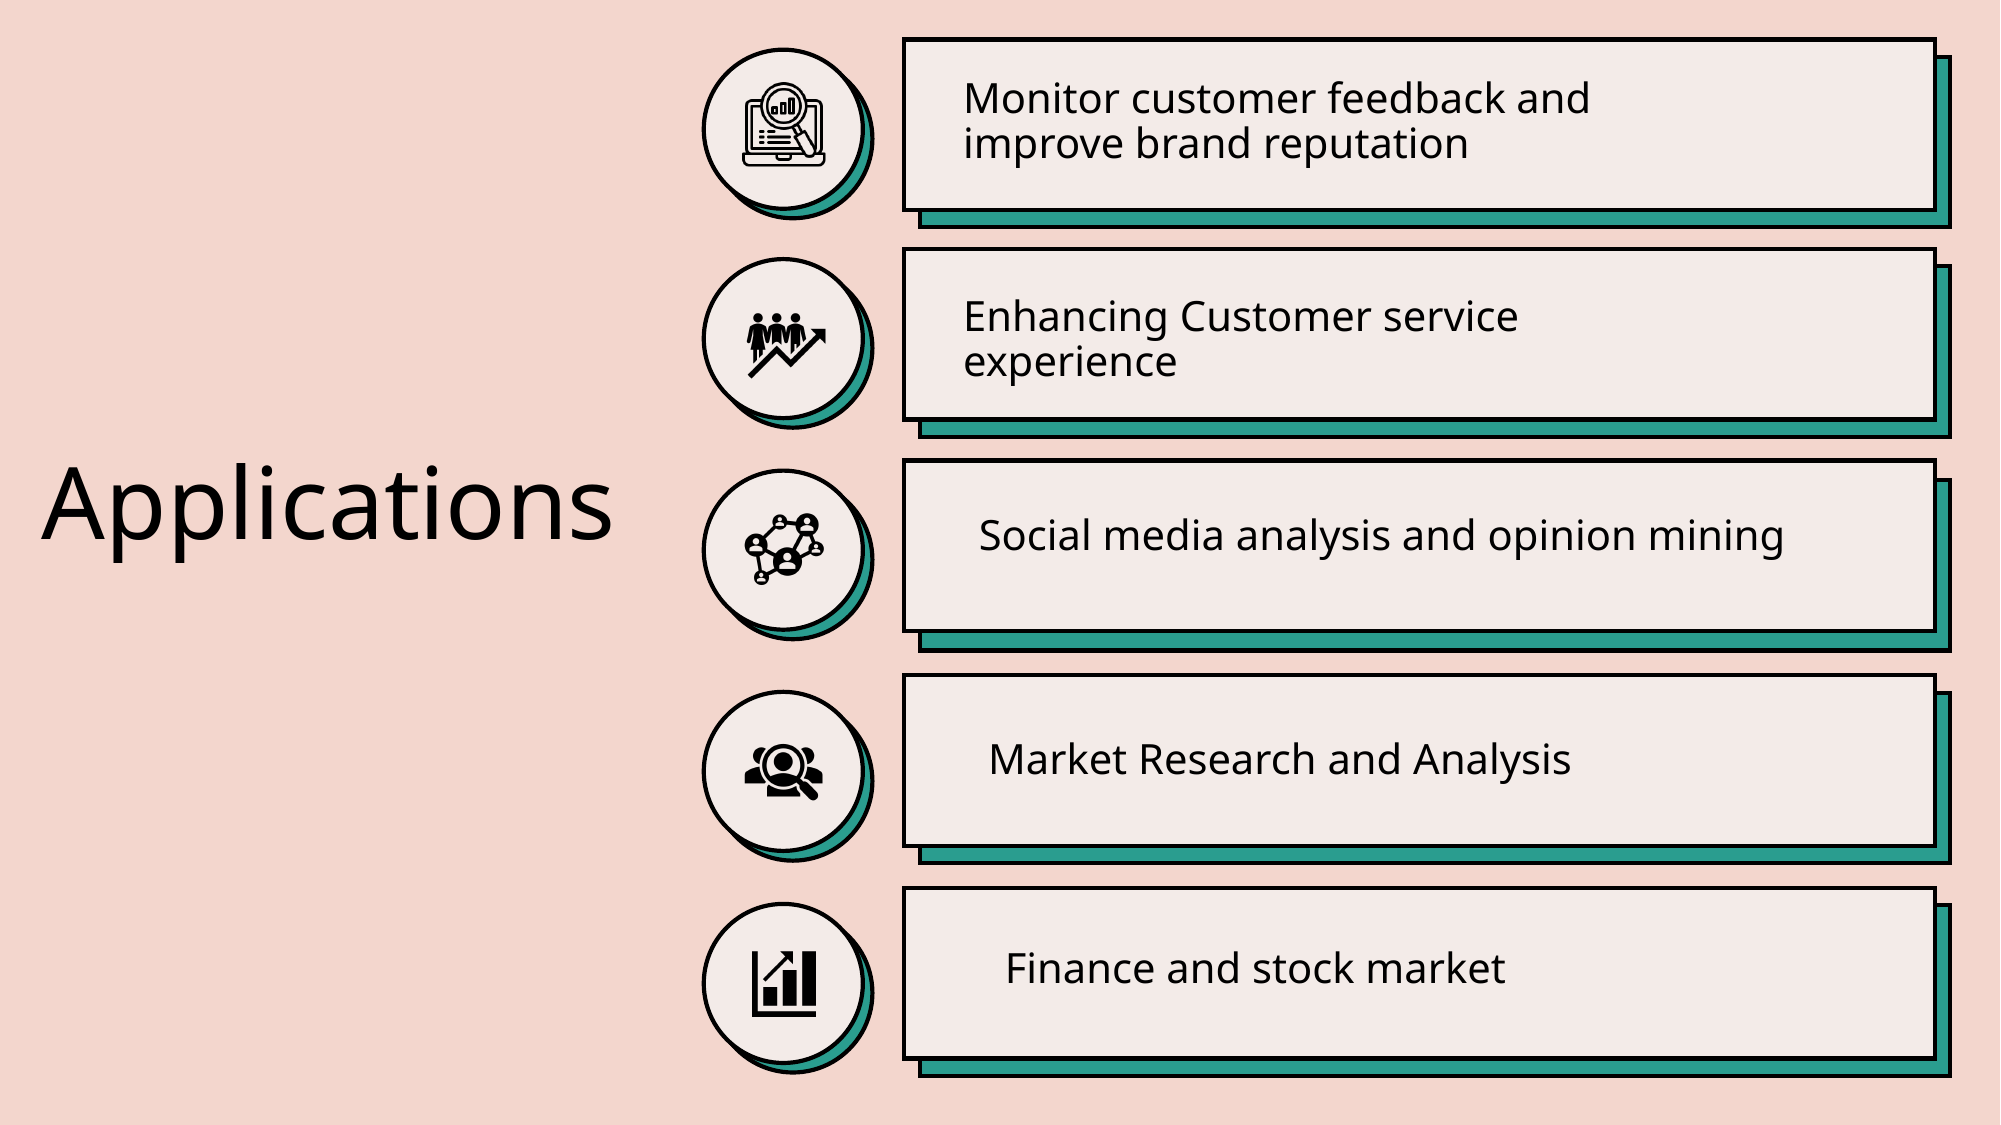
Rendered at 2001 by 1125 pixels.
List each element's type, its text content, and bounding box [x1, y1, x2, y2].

text_box Applications [26, 403, 770, 612]
text_box Social media analysis and opinion mining [963, 506, 1831, 589]
picture [738, 939, 828, 1029]
picture [738, 79, 828, 169]
picture [741, 299, 831, 389]
list Monitor customer feedback and improve brand reputation [948, 69, 1775, 126]
picture [738, 727, 828, 817]
text_box Market Research and Analysis [973, 730, 1759, 787]
text_box Finance and stock market [989, 939, 1775, 996]
text_box Enhancing Customer service experience [948, 288, 1734, 344]
picture [738, 505, 828, 594]
